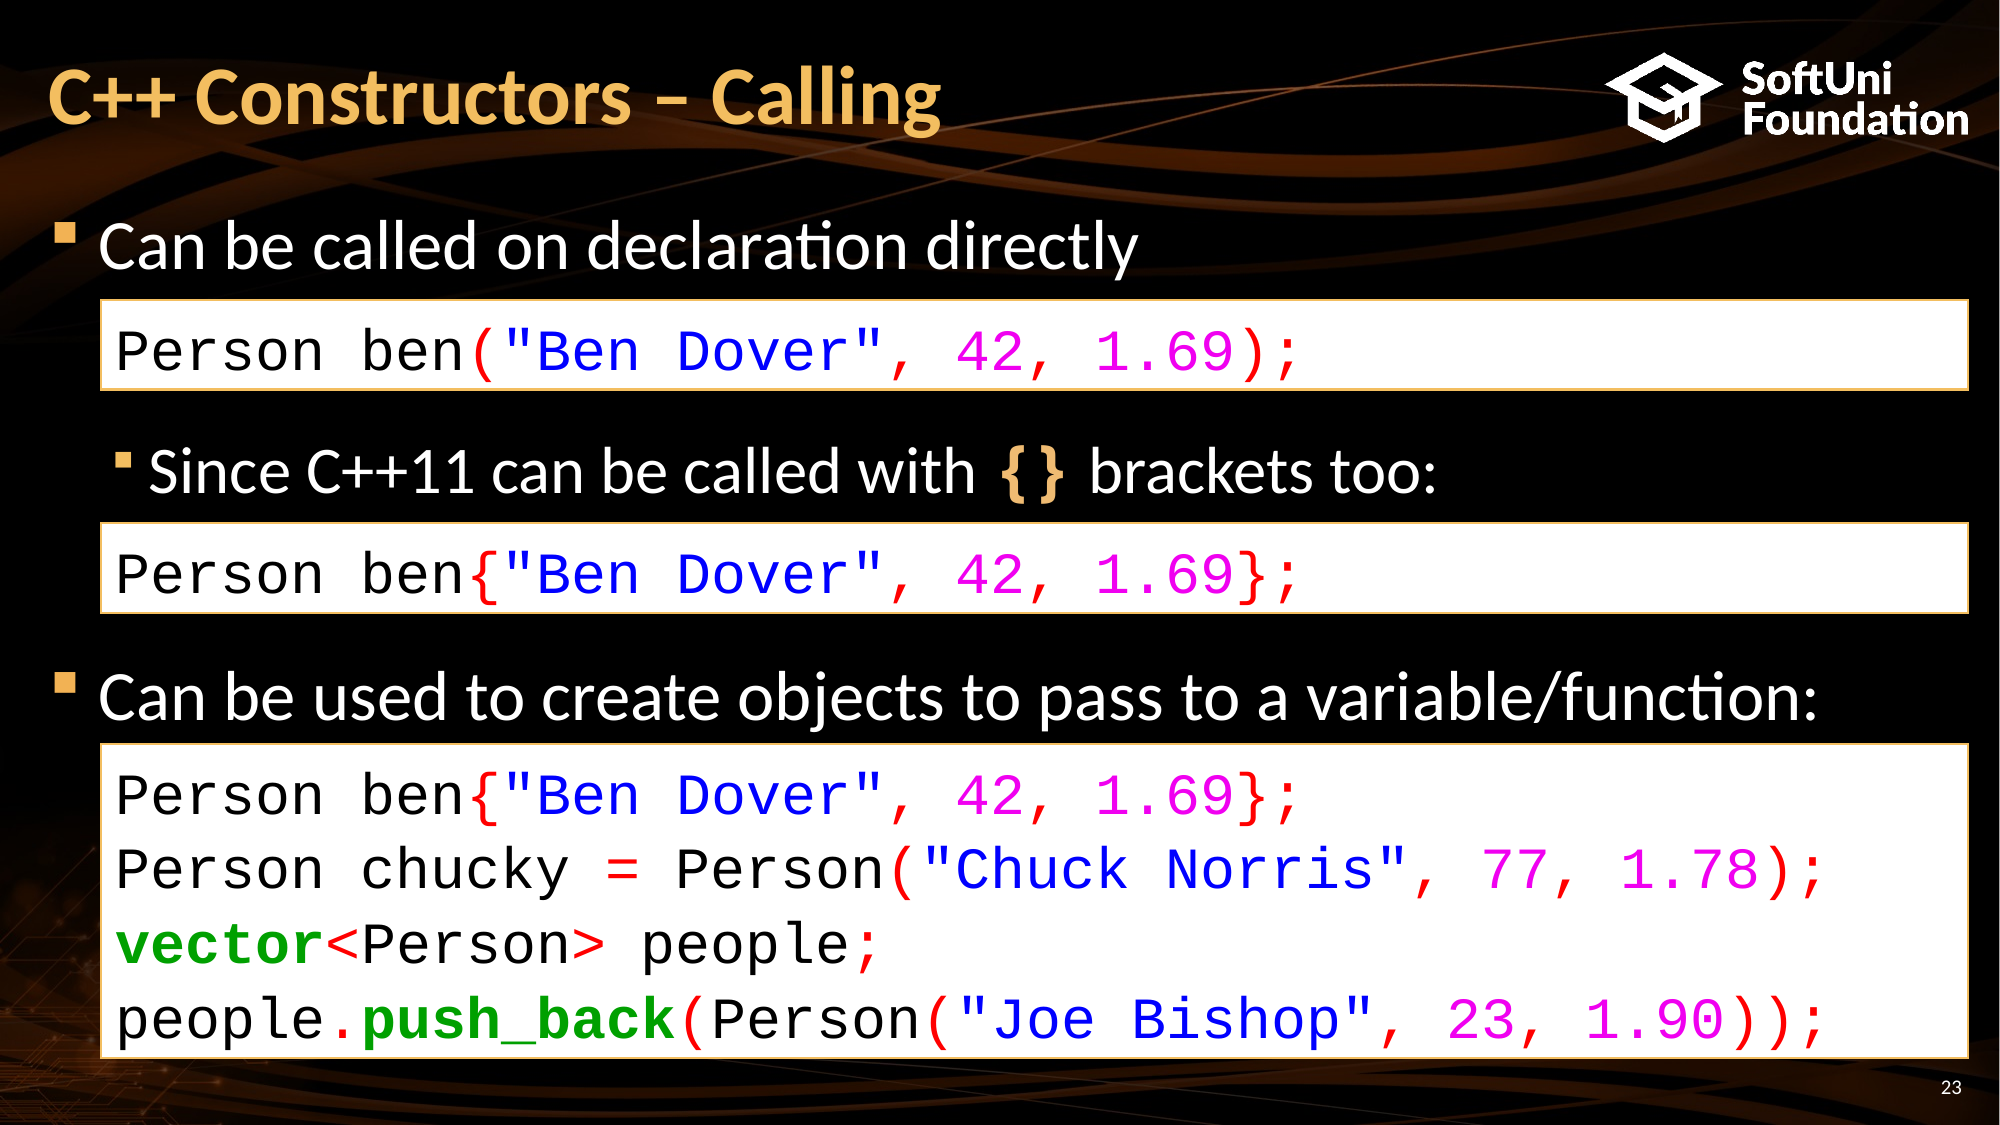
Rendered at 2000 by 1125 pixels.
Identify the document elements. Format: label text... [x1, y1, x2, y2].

text_box Person ben{"Ben Dover", 42, 1.69}; Person chucky = Person("Chuck Norris", 77, 1.78); vector<Person> people; people.push_back(Person("Joe Bishop", 23, 1.90)); [100, 743, 1969, 1059]
text_box Person ben{"Ben Dover", 42, 1.69}; [100, 522, 1969, 614]
title C++ Constructors – Calling [30, 6, 1602, 189]
text_box Person ben("Ben Dover", 42, 1.69); [100, 299, 1969, 391]
list Can be called on declaration directly Since C++11 can be called with {} brackets too: Can be used to create objects to pass to a variable/function: [31, 188, 1968, 1103]
picture [0, 0, 2000, 1125]
